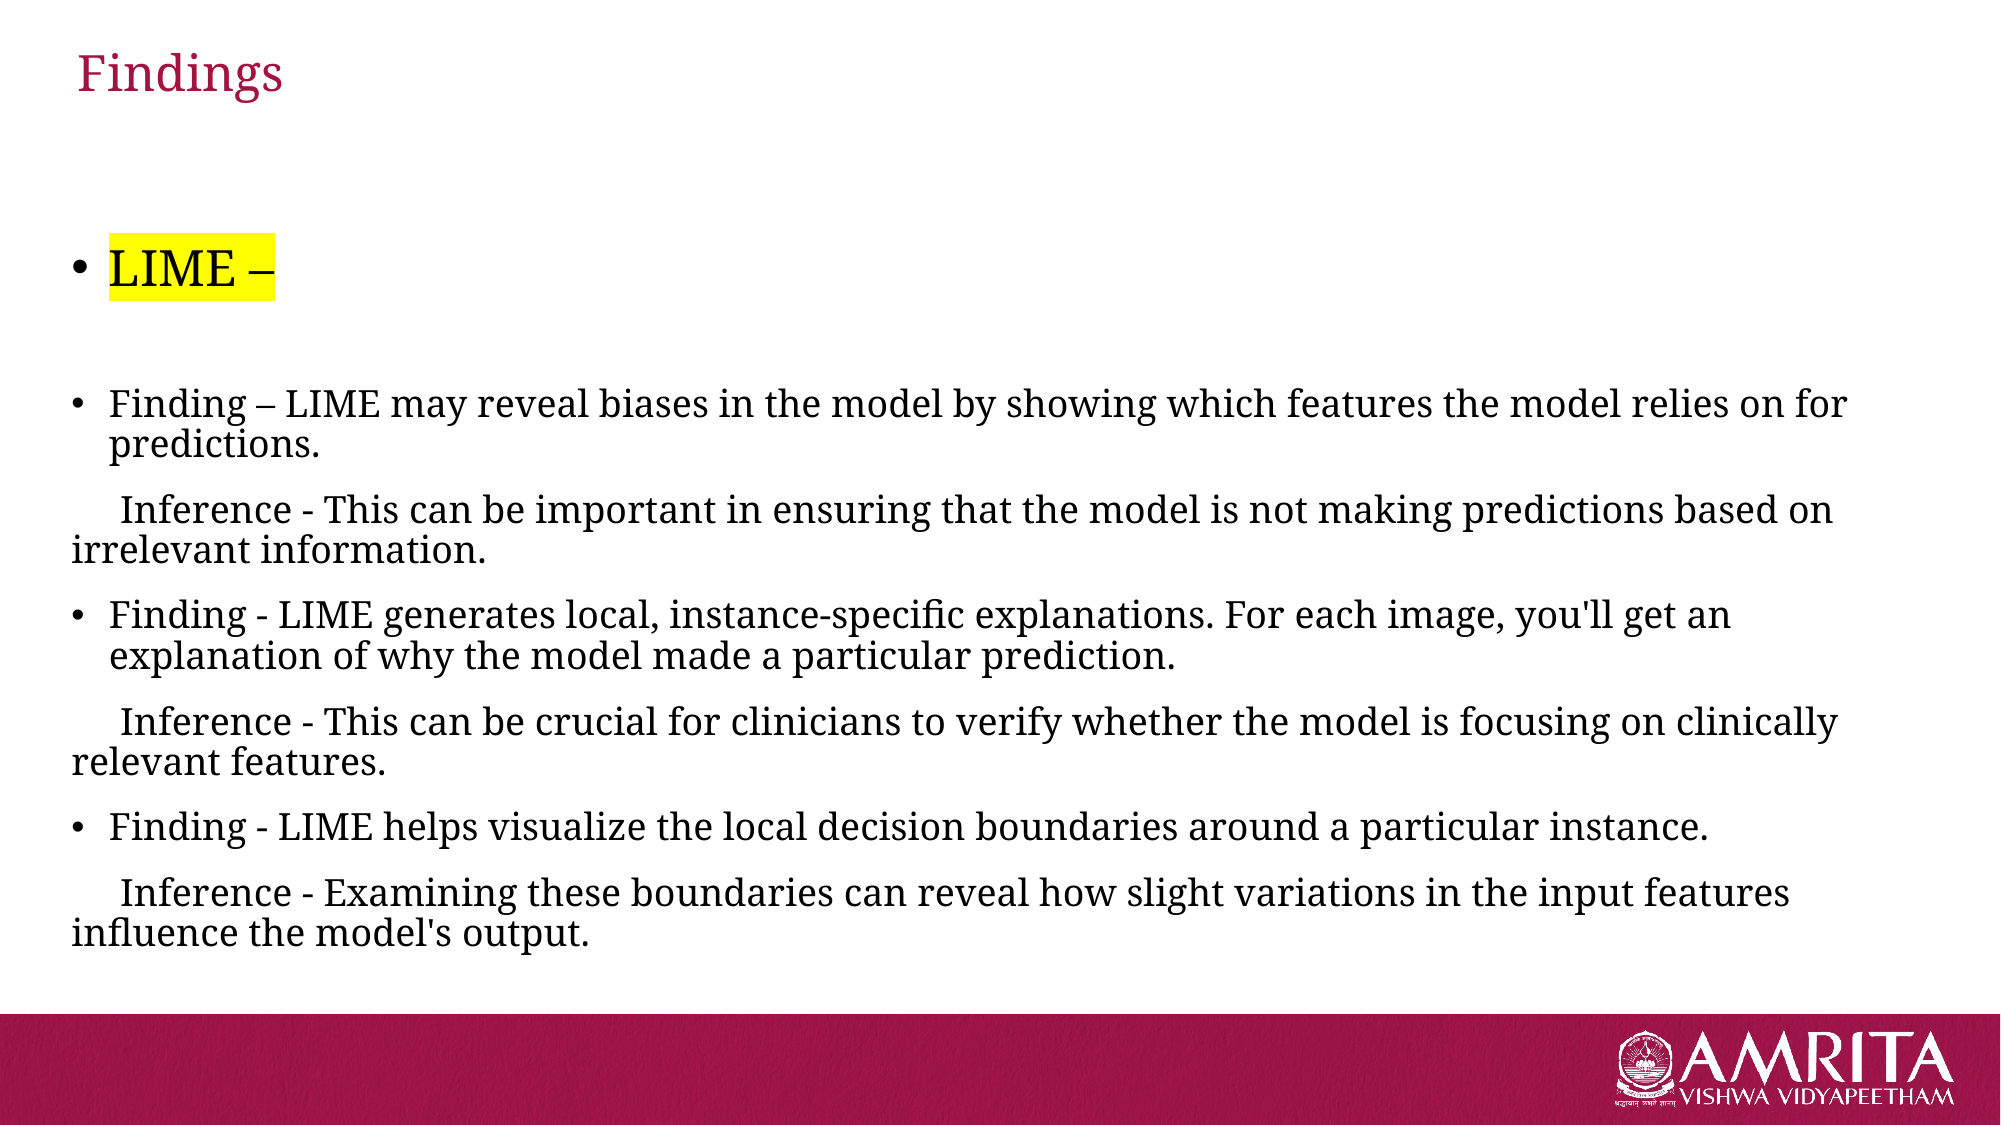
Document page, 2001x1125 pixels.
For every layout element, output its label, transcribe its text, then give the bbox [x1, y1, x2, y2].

list LIME – Finding – LIME may reveal biases in the model by showing which features the model relies on for predictions. Inference - This can be important in ensuring that the model is not making predictions based on irrelevant information. Finding - LIME generates local, instance-specific explanations. For each image, you'll get an explanation of why the model made a particular prediction. Inference - This can be crucial for clinicians to verify whether the model is focusing on clinically relevant features. Finding - LIME helps visualize the local decision boundaries around a particular instance. Inference - Examining these boundaries can reveal how slight variations in the input features influence the model's output. [56, 229, 1944, 1084]
picture [0, 1014, 2001, 1125]
title Findings [62, 41, 1788, 111]
